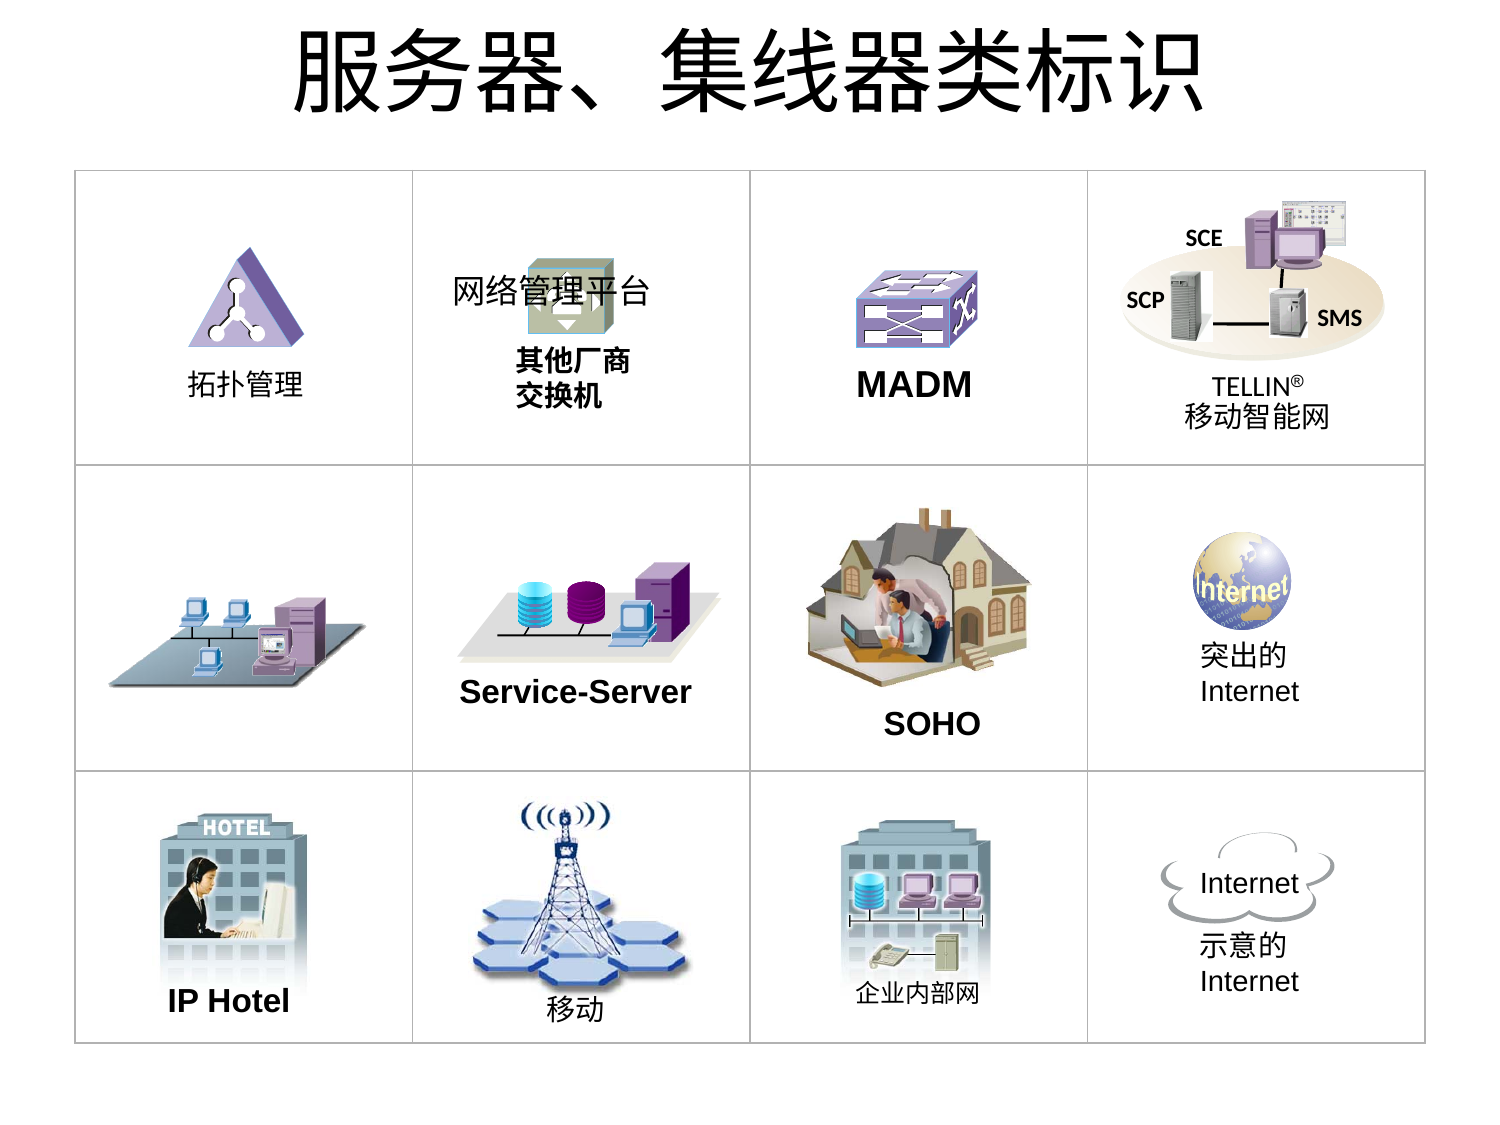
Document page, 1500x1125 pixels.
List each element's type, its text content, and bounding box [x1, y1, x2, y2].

text_box [1198, 263, 1383, 355]
title 服务器、集线器类标识 [0, 0, 1500, 138]
text_box 企业内部网 [840, 970, 997, 1016]
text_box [105, 597, 369, 689]
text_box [855, 269, 979, 349]
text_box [187, 245, 306, 349]
text_box SCE [1185, 221, 1223, 251]
text_box 网络管理平台 [620, 262, 688, 318]
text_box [1192, 531, 1292, 631]
text_box SOHO [868, 696, 1005, 750]
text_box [1240, 200, 1346, 275]
text_box SCP [1126, 283, 1164, 314]
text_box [1269, 288, 1309, 338]
text_box 突出的Internet [1185, 630, 1321, 716]
text_box 示意的Internet [1185, 931, 1338, 1005]
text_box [1170, 270, 1213, 343]
picture [840, 820, 991, 996]
text_box [1127, 246, 1281, 323]
picture [805, 506, 1032, 688]
picture [152, 808, 312, 997]
text_box TELLIN 移动智能网 [1182, 371, 1333, 434]
text_box IP Hotel [152, 1003, 306, 1027]
text_box 移动 [531, 1008, 632, 1034]
text_box 网络管理平台 [437, 262, 522, 318]
picture [468, 796, 694, 999]
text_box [527, 257, 616, 335]
text_box 其他厂商交换机 [500, 334, 659, 420]
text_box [1159, 831, 1336, 925]
text_box MADM [841, 352, 988, 413]
text_box [1120, 284, 1164, 341]
text_box SMS [1317, 301, 1363, 332]
text_box 拓扑管理 [172, 358, 320, 409]
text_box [456, 562, 720, 657]
text_box Service-Server [444, 662, 708, 718]
